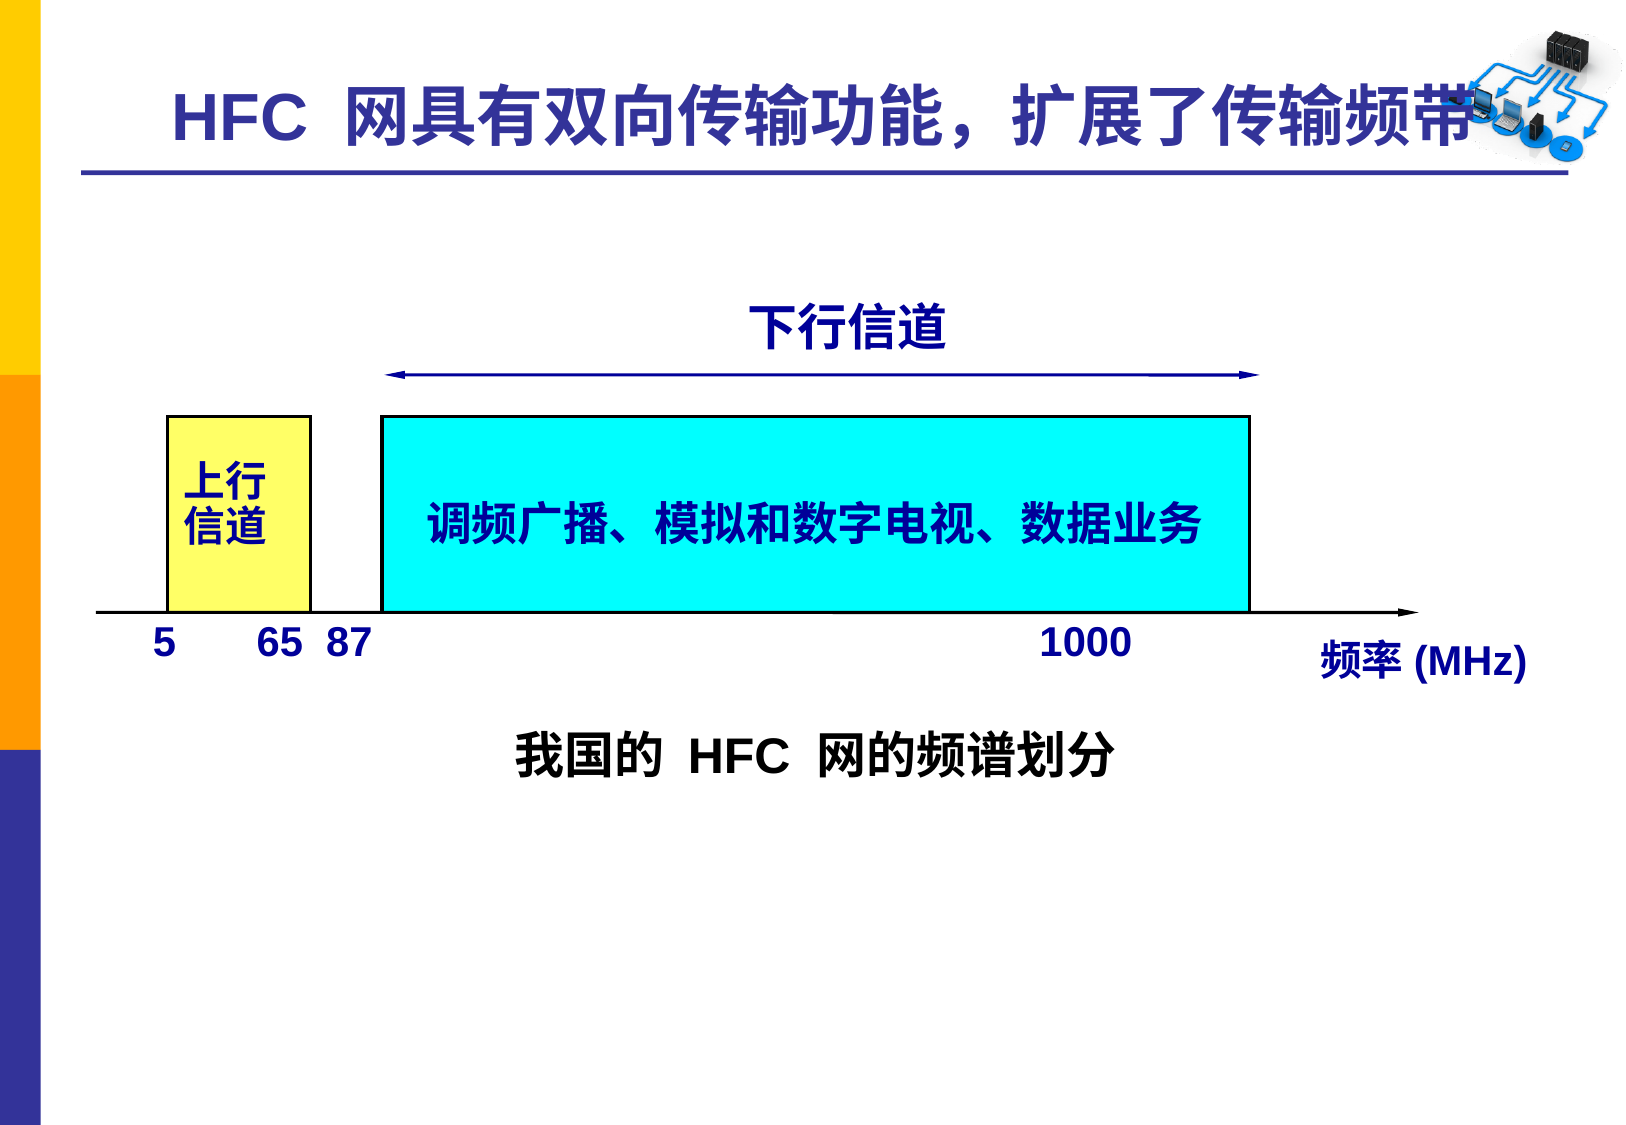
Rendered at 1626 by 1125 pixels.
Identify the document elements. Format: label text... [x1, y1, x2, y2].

text_box 上行 信道 [168, 452, 305, 558]
text_box 我国的 HFC 网的频谱划分 [381, 715, 1250, 791]
text_box 调频广播、模拟和数字电视、数据业务 [411, 487, 1219, 557]
text_box [167, 416, 311, 607]
text_box 频率(MHz) [1305, 626, 1543, 692]
text_box [384, 370, 1260, 380]
title HFC 网具有双向传输功能，扩展了传输频带 [81, 30, 1569, 161]
text_box 5 65 87 1000 [138, 607, 381, 612]
text_box [95, 608, 1419, 617]
text_box 5 65 87 1000 [138, 613, 1148, 672]
text_box 下行信道 [732, 288, 963, 363]
text_box [381, 416, 1250, 612]
picture [1438, 30, 1624, 165]
